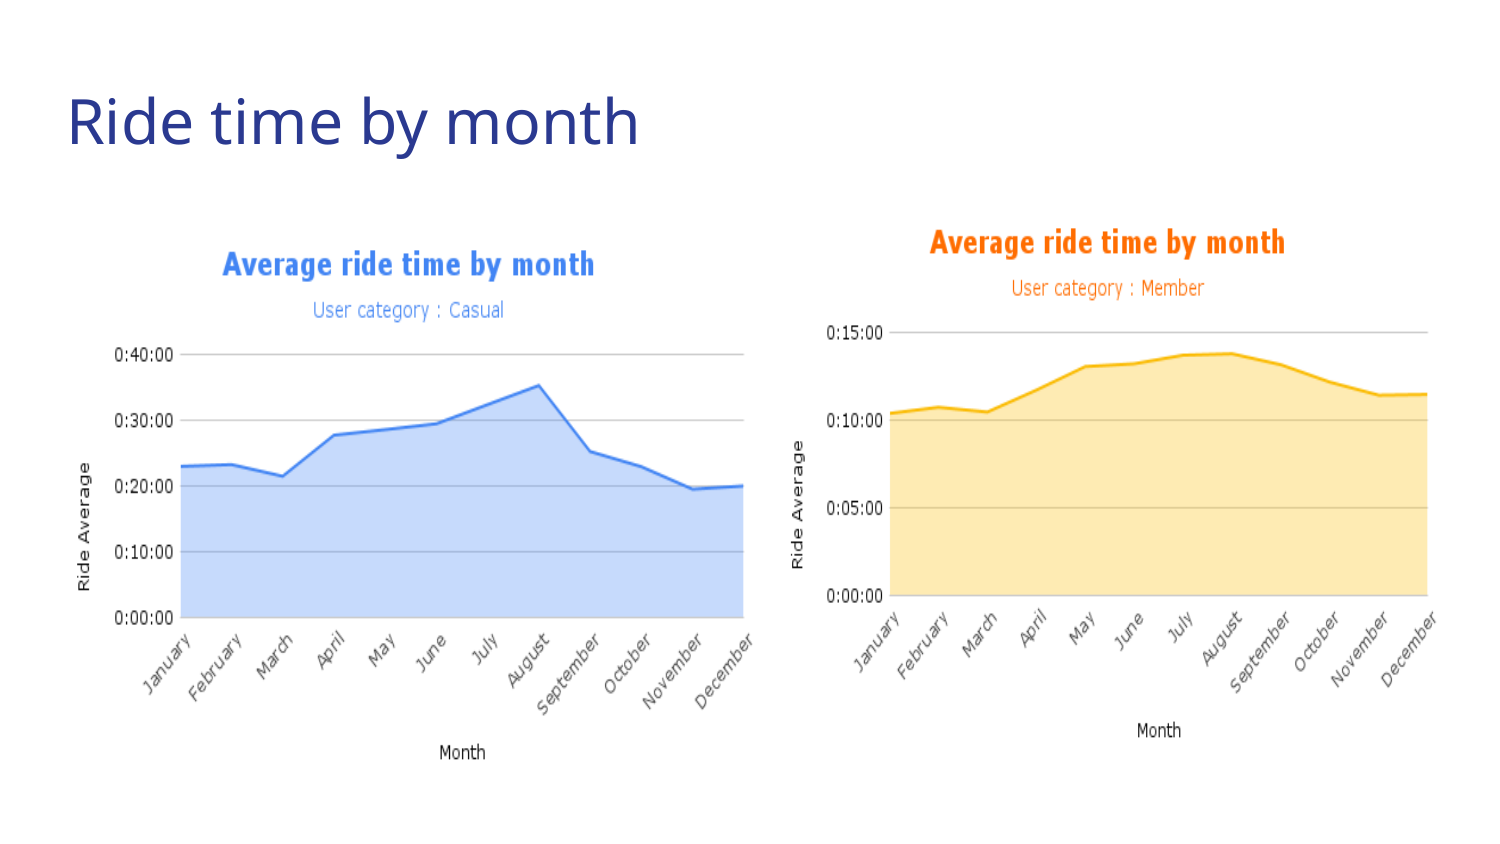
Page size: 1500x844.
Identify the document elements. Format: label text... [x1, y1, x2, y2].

picture [50, 191, 1450, 794]
title Ride time by month [51, 67, 1449, 167]
